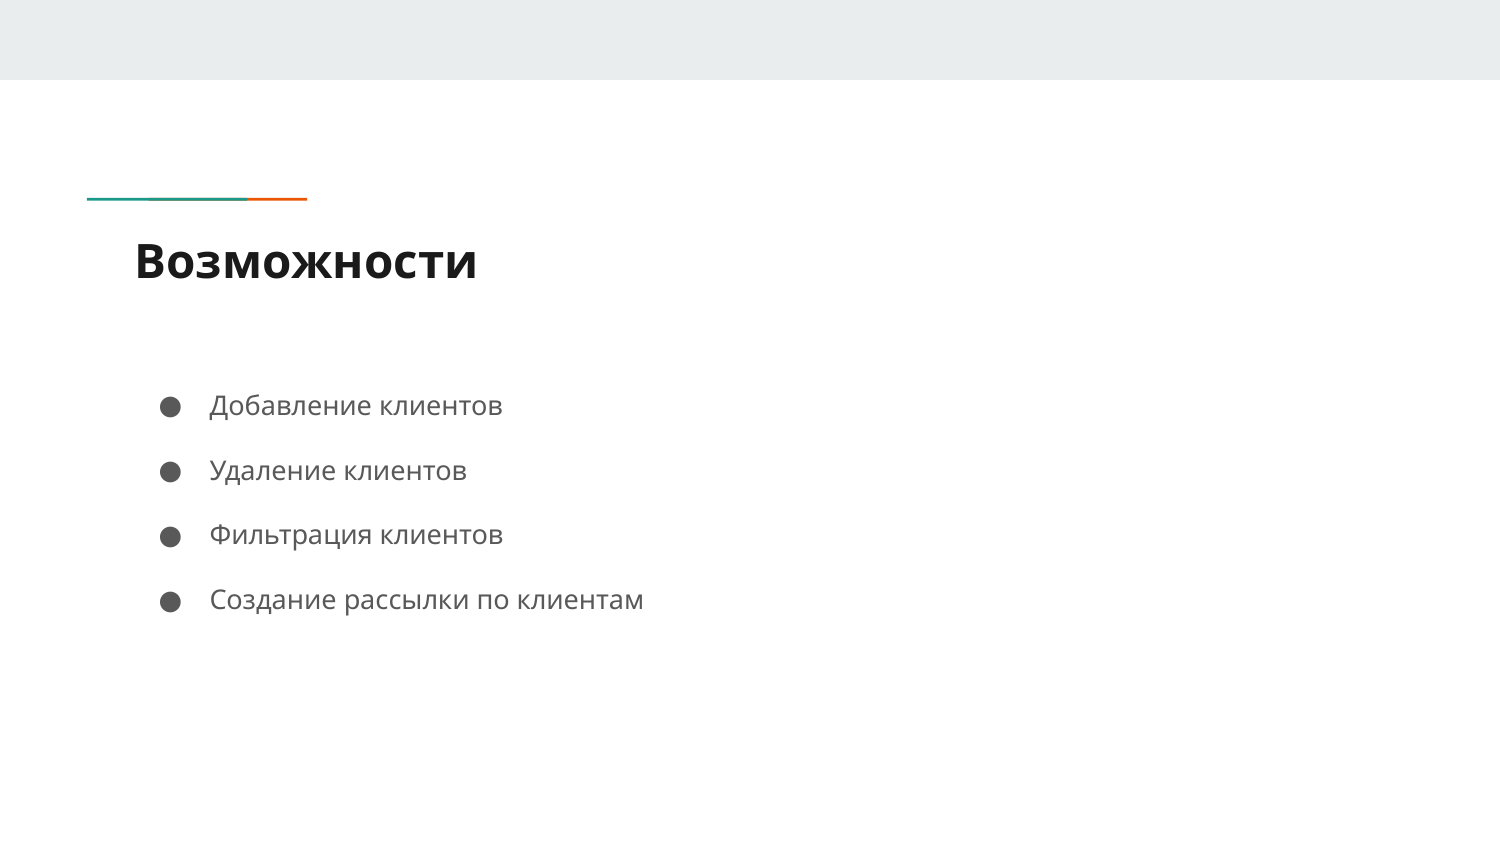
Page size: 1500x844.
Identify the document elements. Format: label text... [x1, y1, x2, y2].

list Добавление клиентов Удаление клиентов Фильтрация клиентов Создание рассылки по клиентам [119, 341, 1381, 712]
title Возможности [119, 216, 1381, 305]
